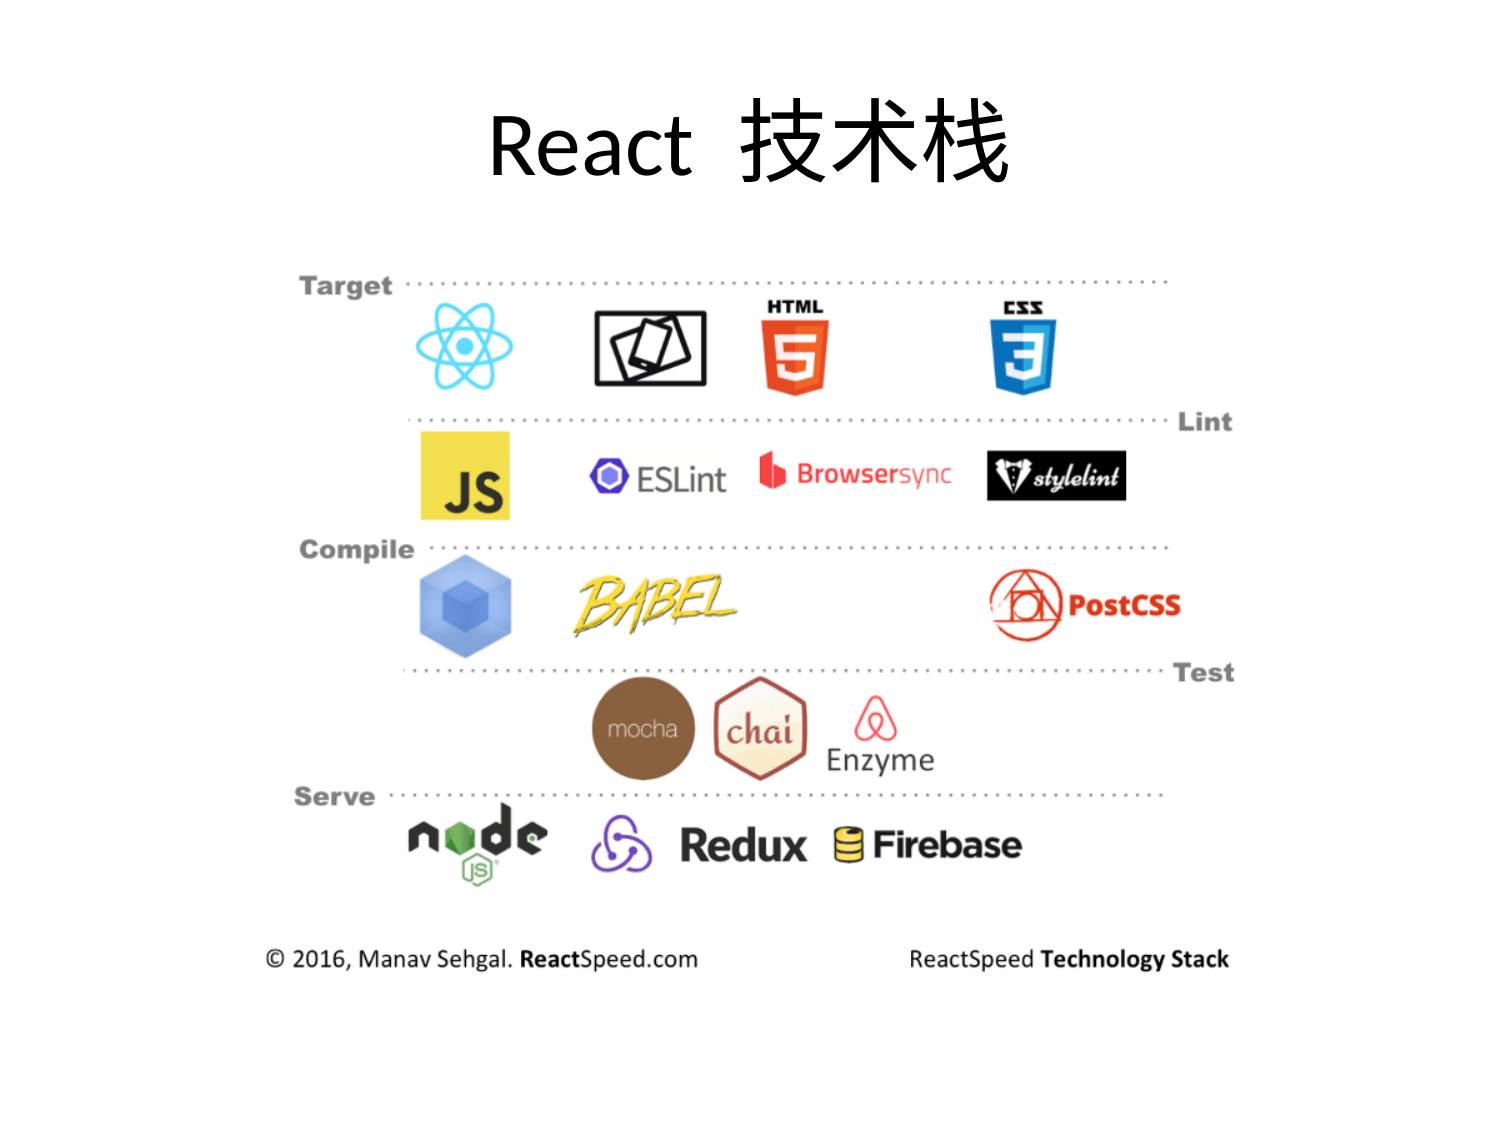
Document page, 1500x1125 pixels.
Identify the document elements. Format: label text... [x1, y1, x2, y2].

title React 技术栈 [75, 45, 1425, 233]
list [250, 262, 1250, 1006]
